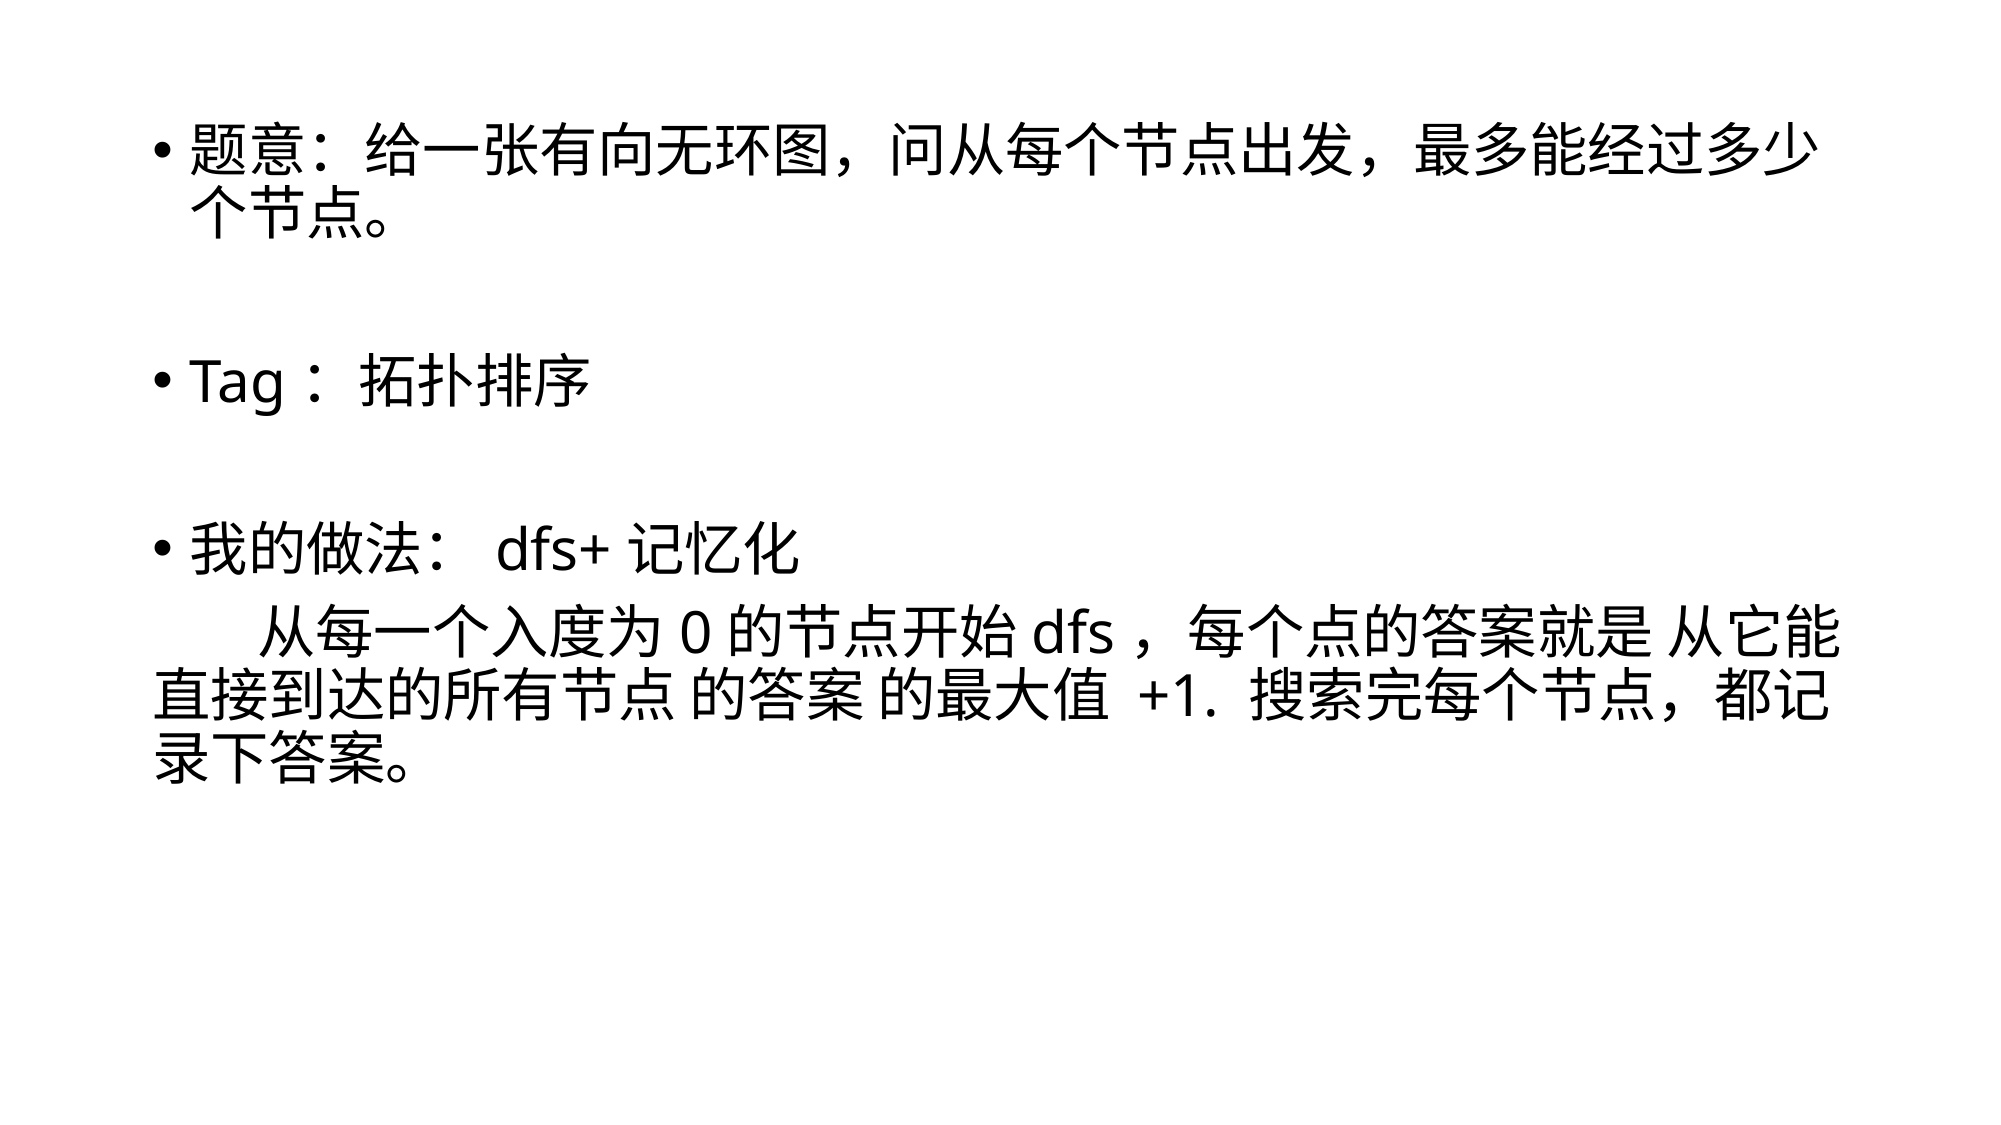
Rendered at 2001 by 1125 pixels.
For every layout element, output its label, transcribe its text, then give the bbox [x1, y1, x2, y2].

list 题意：给一张有向无环图，问从每个节点出发，最多能经过多少个节点。 Tag：拓扑排序 我的做法：dfs+记忆化 从每一个入度为0的节点开始dfs，每个点的答案就是 从它能直接到达的所有节点 的答案 的最大值 +1. 搜索完每个节点，都记录下答案。 [137, 113, 1863, 1014]
